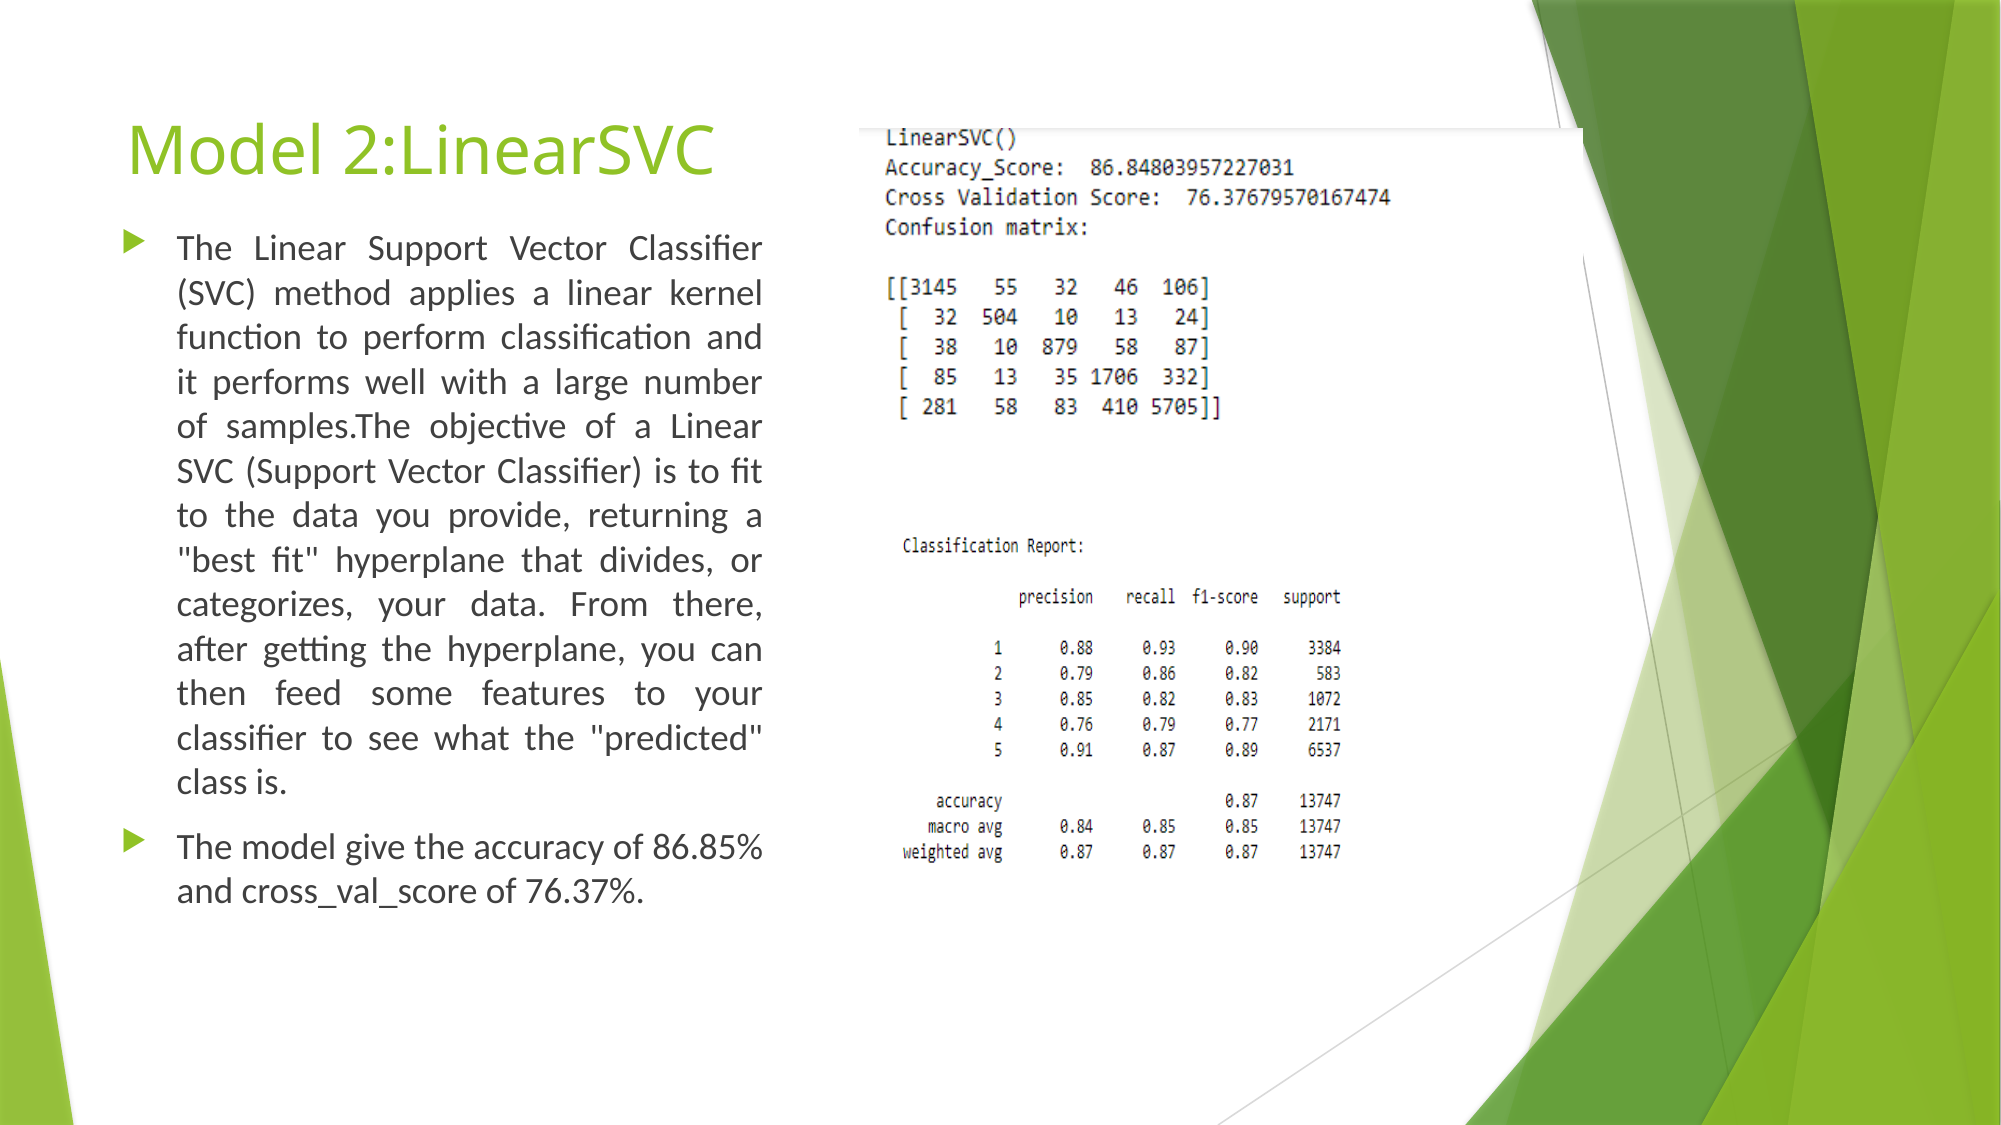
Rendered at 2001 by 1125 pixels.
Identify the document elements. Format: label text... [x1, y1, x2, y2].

picture [859, 127, 1584, 455]
picture [888, 505, 1563, 884]
list The Linear Support Vector Classifier (SVC) method applies a linear kernel function to perform classification and it performs well with a large number of samples.The objective of a Linear SVC (Support Vector Classifier) is to fit to the data you provide, returning a "best fit" hyperplane that divides, or categorizes, your data. From there, after getting the hyperplane, you can then feed some features to your classifier to see what the "predicted" class is. The model give the accuracy of 86.85% and cross_val_score of 76.37%. [105, 216, 779, 971]
title Model 2:LinearSVC [111, 99, 1522, 197]
